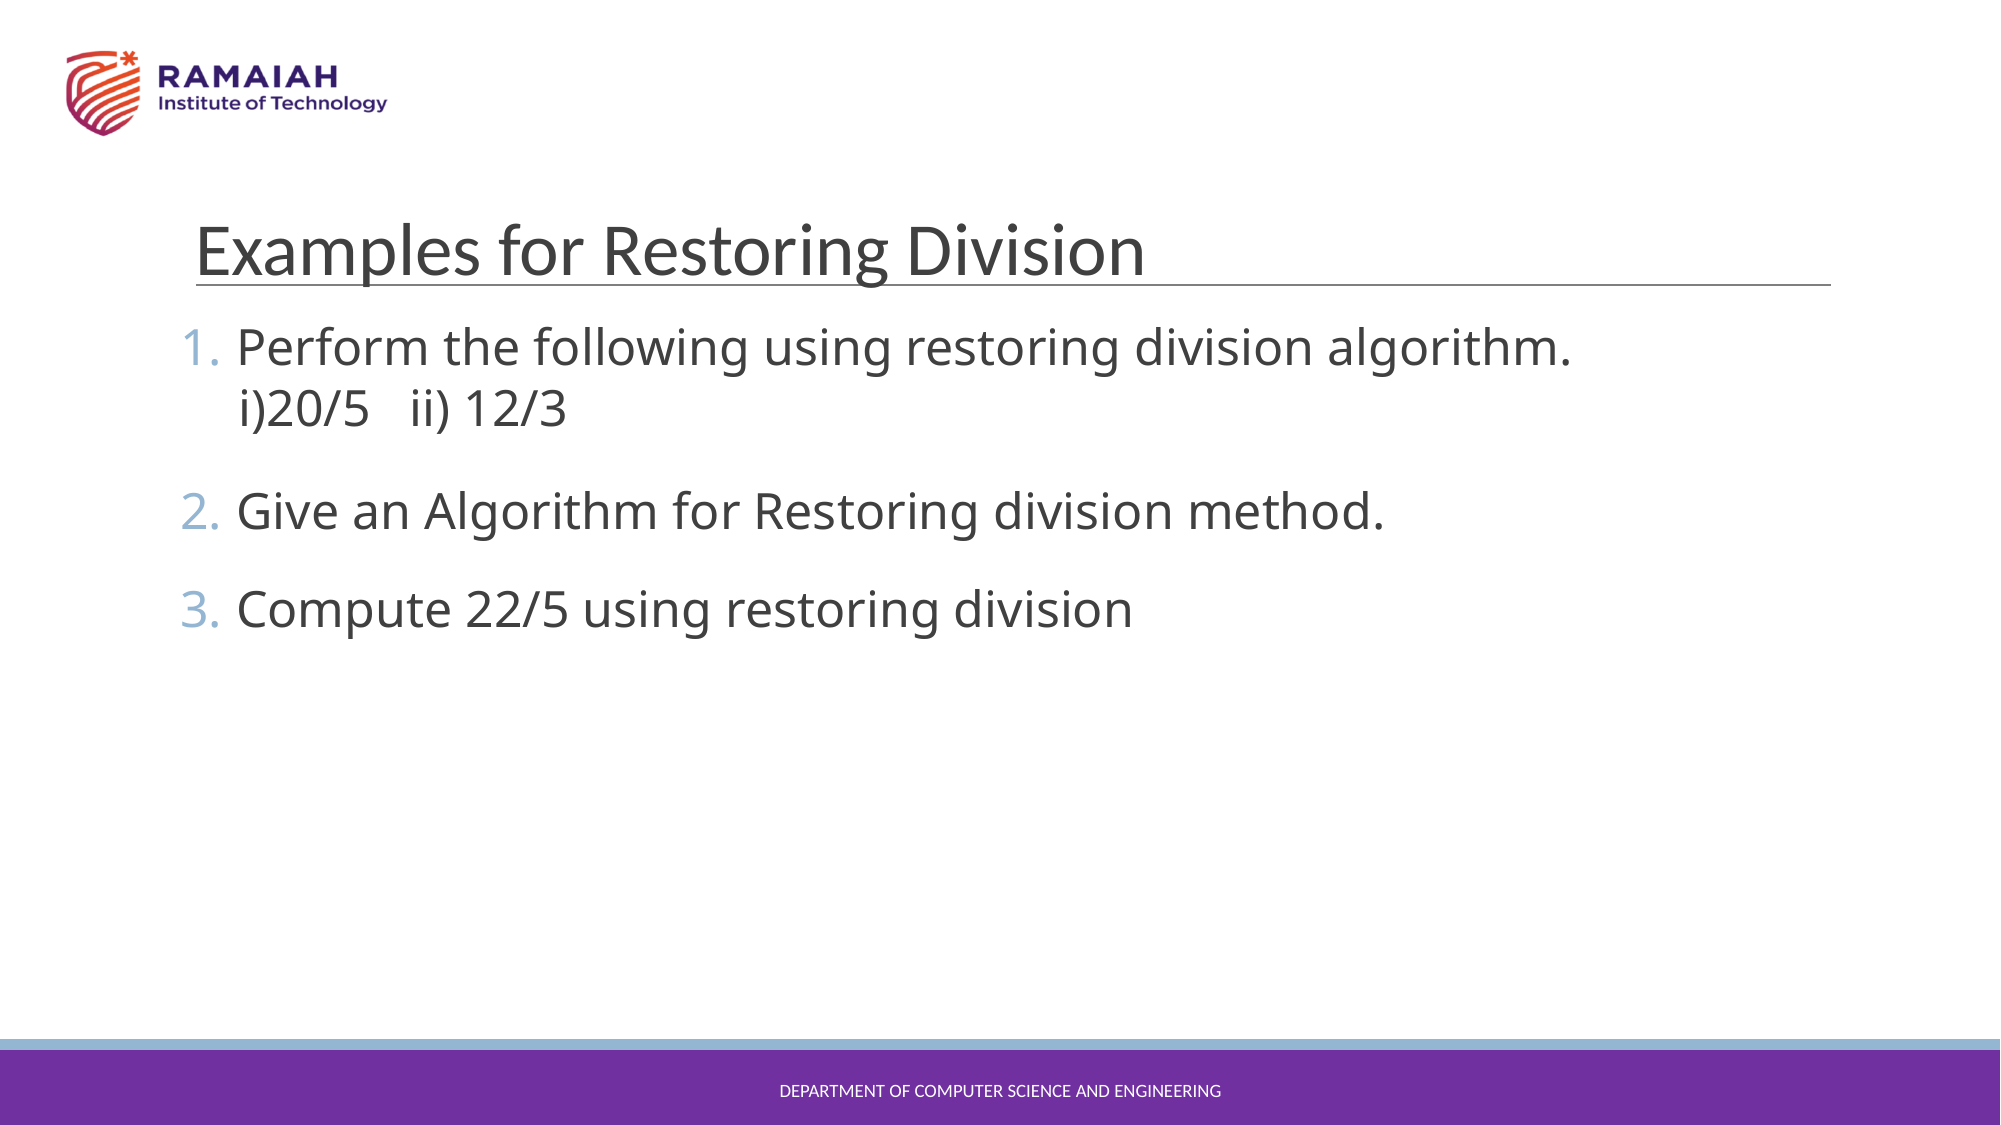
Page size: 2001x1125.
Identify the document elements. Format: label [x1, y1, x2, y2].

title [179, 60, 1637, 298]
list [179, 298, 1946, 959]
picture [28, 5, 429, 166]
text_box [604, 1059, 1396, 1120]
